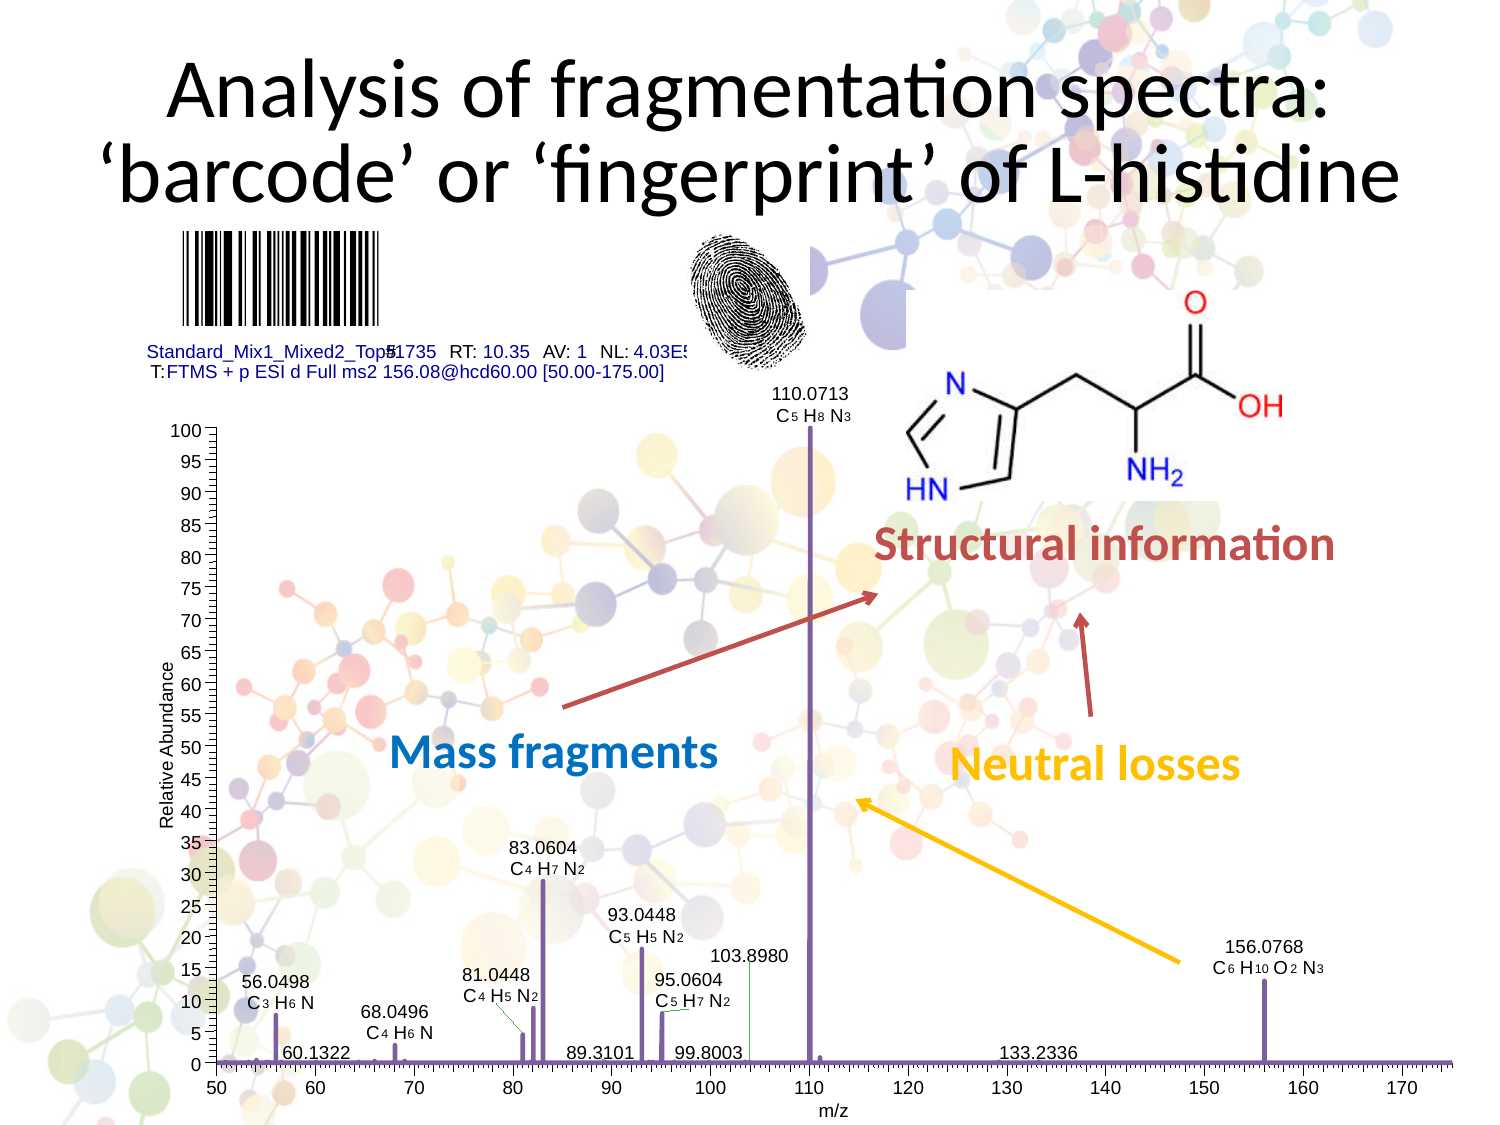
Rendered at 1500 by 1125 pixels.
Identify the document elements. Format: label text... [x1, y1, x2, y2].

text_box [143, 337, 1483, 1125]
picture [0, 0, 1500, 1125]
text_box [1079, 611, 1092, 717]
title Analysis of fragmentation spectra: ‘barcode’ or ‘fingerprint’ of L-histidine [75, 45, 1425, 233]
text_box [562, 593, 879, 708]
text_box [855, 798, 1181, 963]
